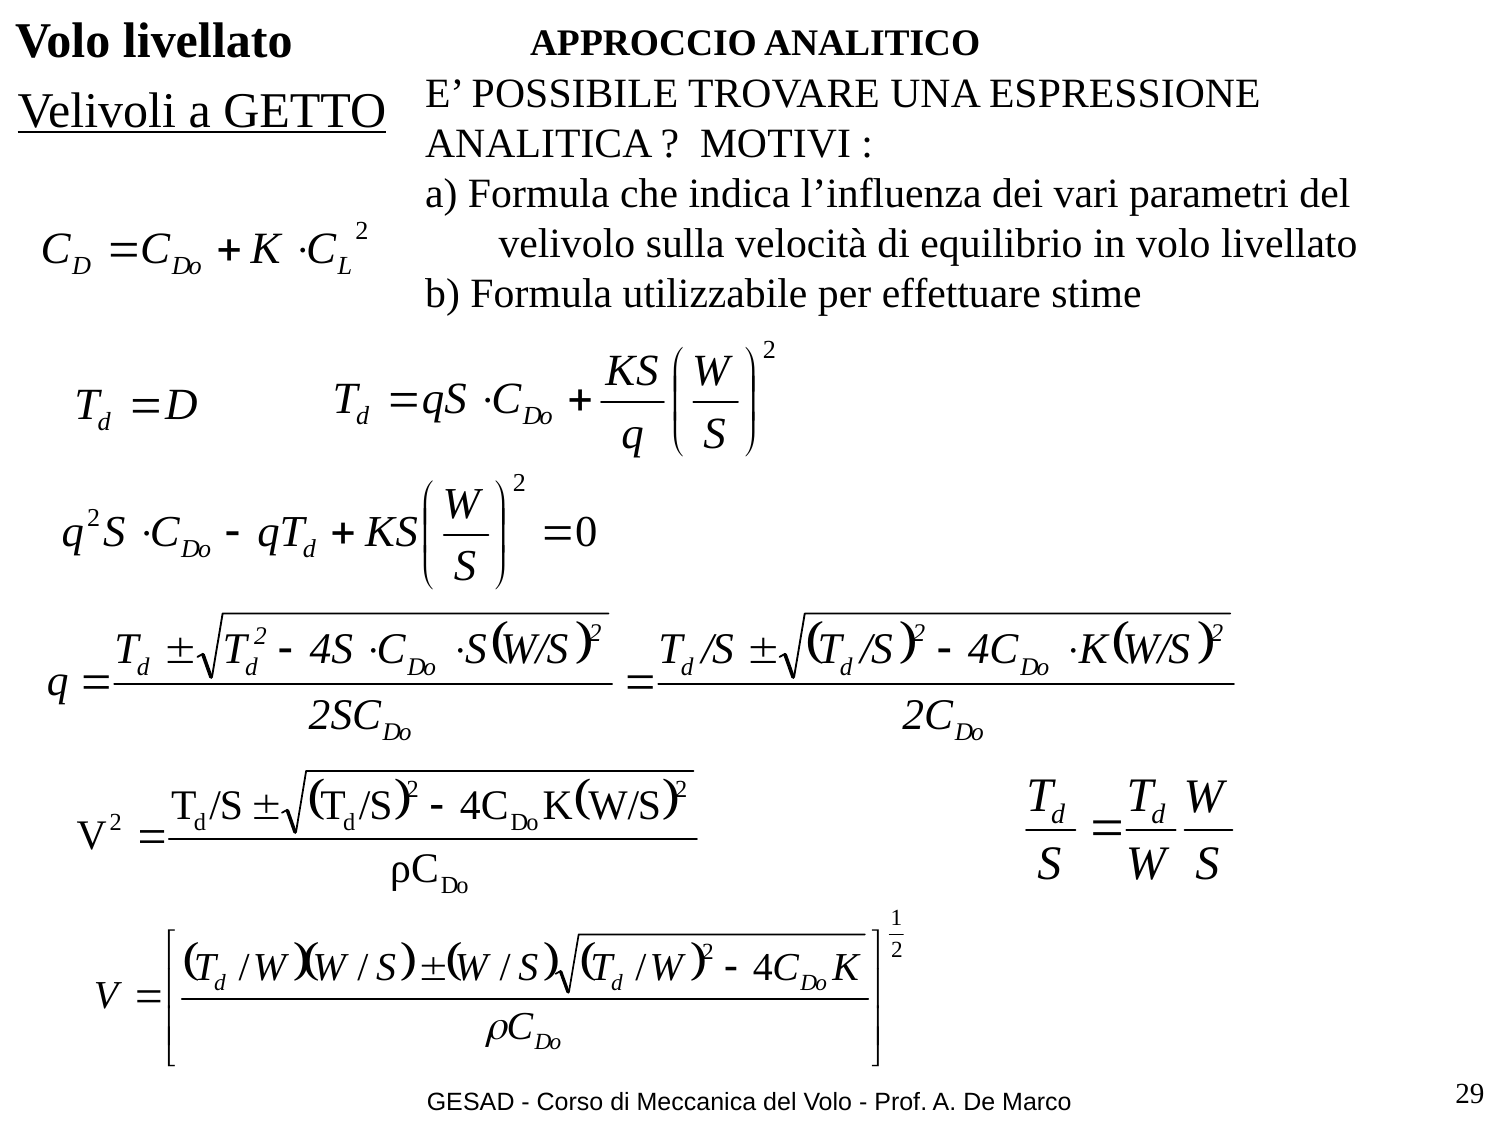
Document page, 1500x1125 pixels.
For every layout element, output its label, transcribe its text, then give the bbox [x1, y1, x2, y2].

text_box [91, 899, 913, 1075]
text_box APPROCCIO ANALITICO [515, 10, 1005, 58]
footer GESAD - Corso di Meccanica del Volo - Prof. A. De Marco [300, 1077, 1200, 1125]
text_box Velivoli a GETTO [3, 70, 402, 145]
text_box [70, 374, 206, 443]
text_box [328, 327, 786, 466]
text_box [70, 761, 708, 903]
title Volo livellato [0, 0, 786, 75]
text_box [40, 603, 1243, 751]
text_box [34, 210, 376, 286]
text_box E’ POSSIBILE TROVARE UNA ESPRESSIONE ANALITICA ? MOTIVI : a) Formula che indica l’influenza dei vari parametri del velivolo sulla velocità di equilibrio in volo livellato b) Formula utilizzabile per effettuare stime [410, 58, 1500, 374]
slide_number 29 [1187, 1066, 1500, 1125]
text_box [54, 460, 606, 598]
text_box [1017, 765, 1243, 891]
